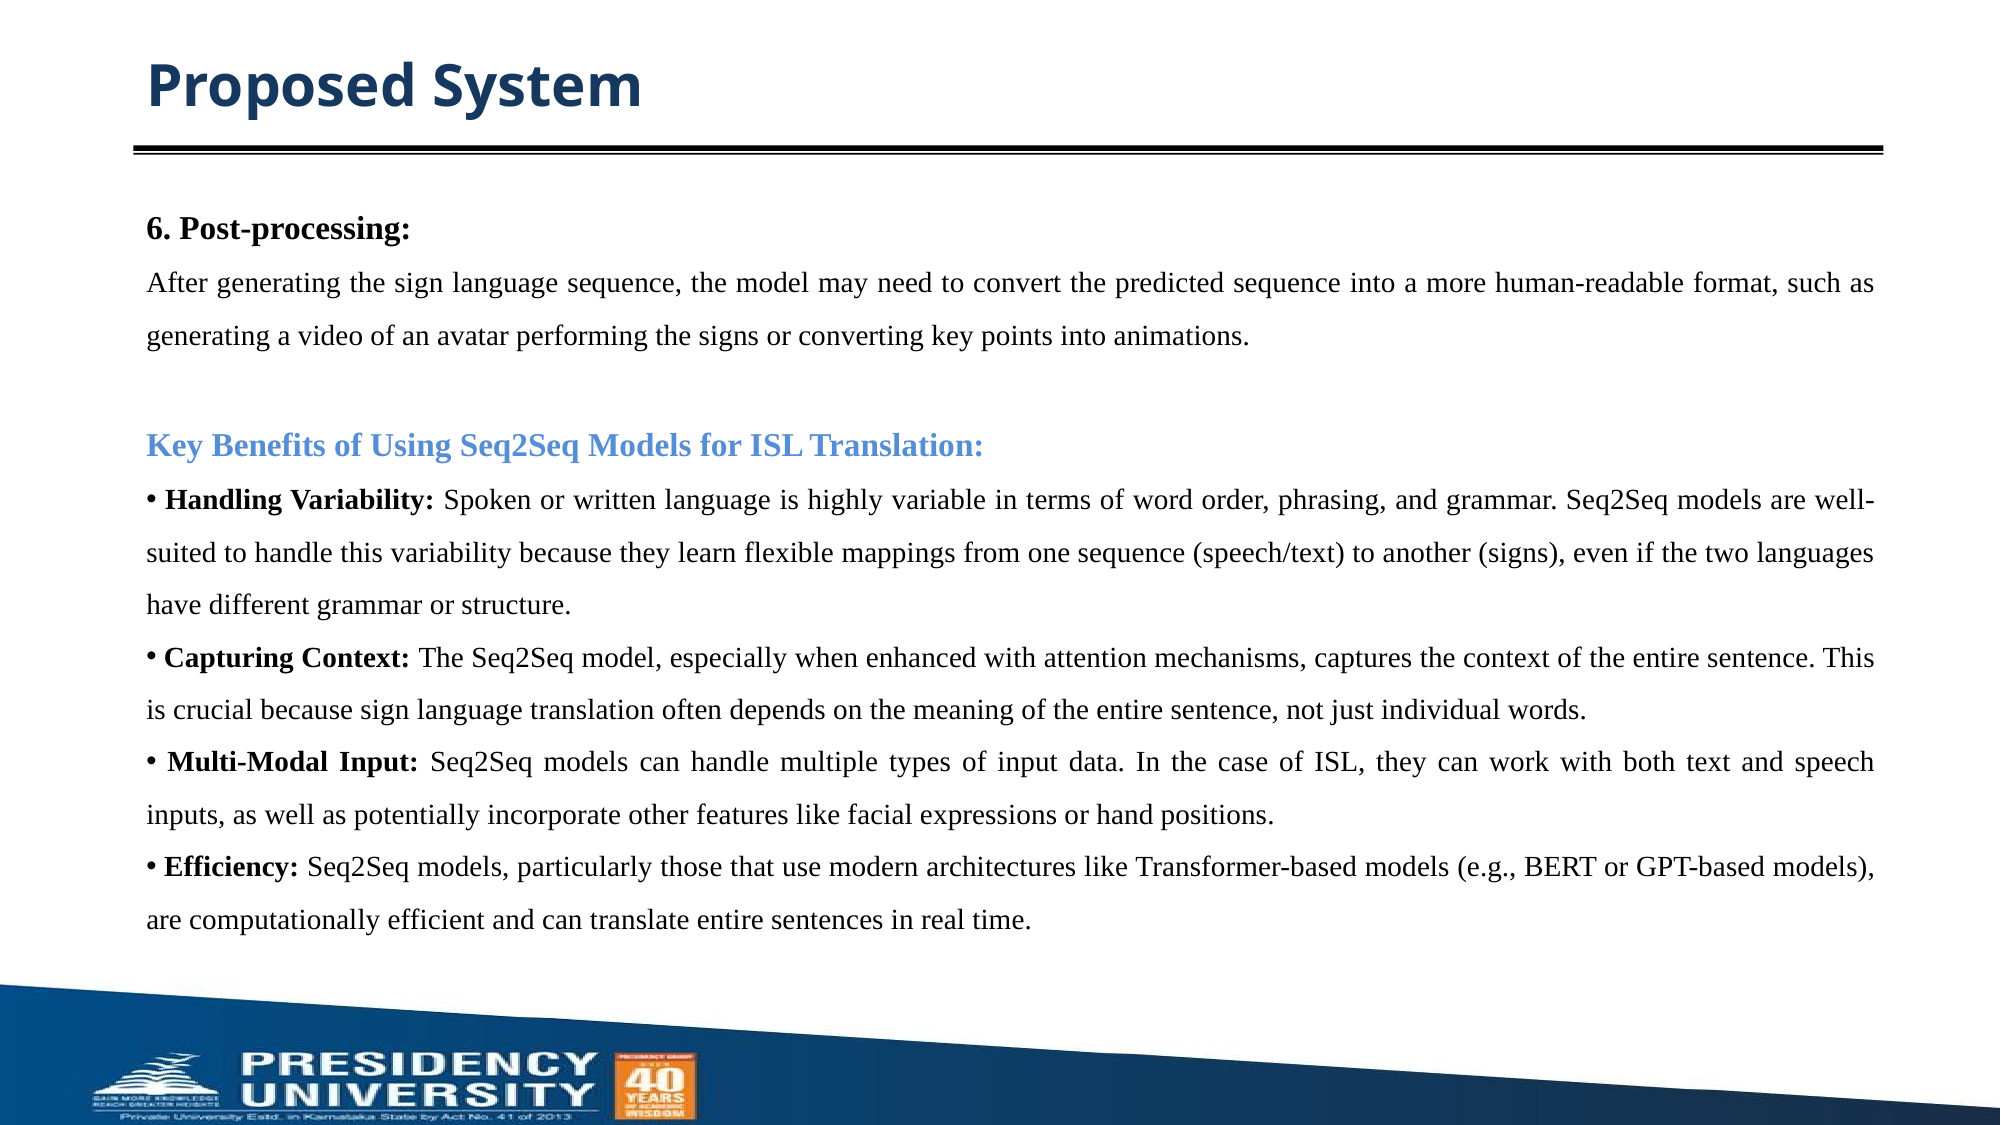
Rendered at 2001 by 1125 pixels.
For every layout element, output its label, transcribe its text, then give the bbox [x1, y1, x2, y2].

picture [0, 982, 2000, 1125]
list 6. Post-processing: After generating the sign language sequence, the model may need to convert the predicted sequence into a more human-readable format, such as generating a video of an avatar performing the signs or converting key points into animations. Key Benefits of Using Seq2Seq Models for ISL Translation: Handling Variability: Spoken or written language is highly variable in terms of word order, phrasing, and grammar. Seq2Seq models are well-suited to handle this variability because they learn flexible mappings from one sequence (speech/text) to another (signs), even if the two languages have different grammar or structure. Capturing Context: The Seq2Seq model, especially when enhanced with attention mechanisms, captures the context of the entire sentence. This is crucial because sign language translation often depends on the meaning of the entire sentence, not just individual words. Multi-Modal Input: Seq2Seq models can handle multiple types of input data. In the case of ISL, they can work with both text and speech inputs, as well as potentially incorporate other features like facial expressions or hand positions. Efficiency: Seq2Seq models, particularly those that use modern architectures like Transformer-based models (e.g., BERT or GPT-based models), are computationally efficient and can translate entire sentences in real time. [146, 185, 1877, 1096]
title Proposed System [146, 47, 1198, 119]
